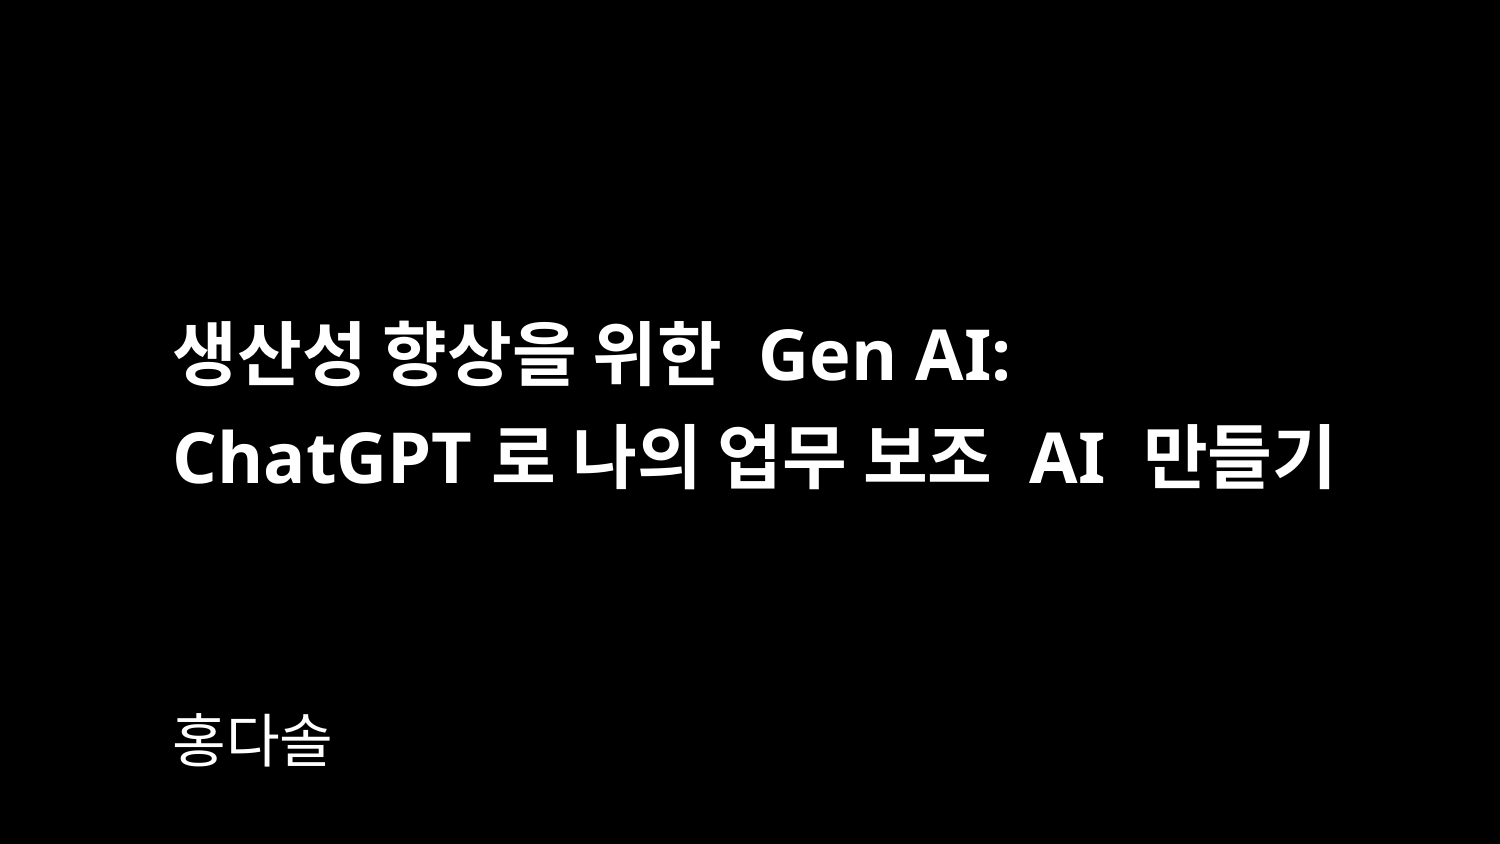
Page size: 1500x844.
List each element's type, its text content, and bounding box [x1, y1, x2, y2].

title 생산성 향상을 위한 Gen AI: ChatGPT로 나의 업무 보조 AI 만들기 [157, 199, 1398, 604]
subtitle 홍다솔 [157, 647, 1398, 827]
